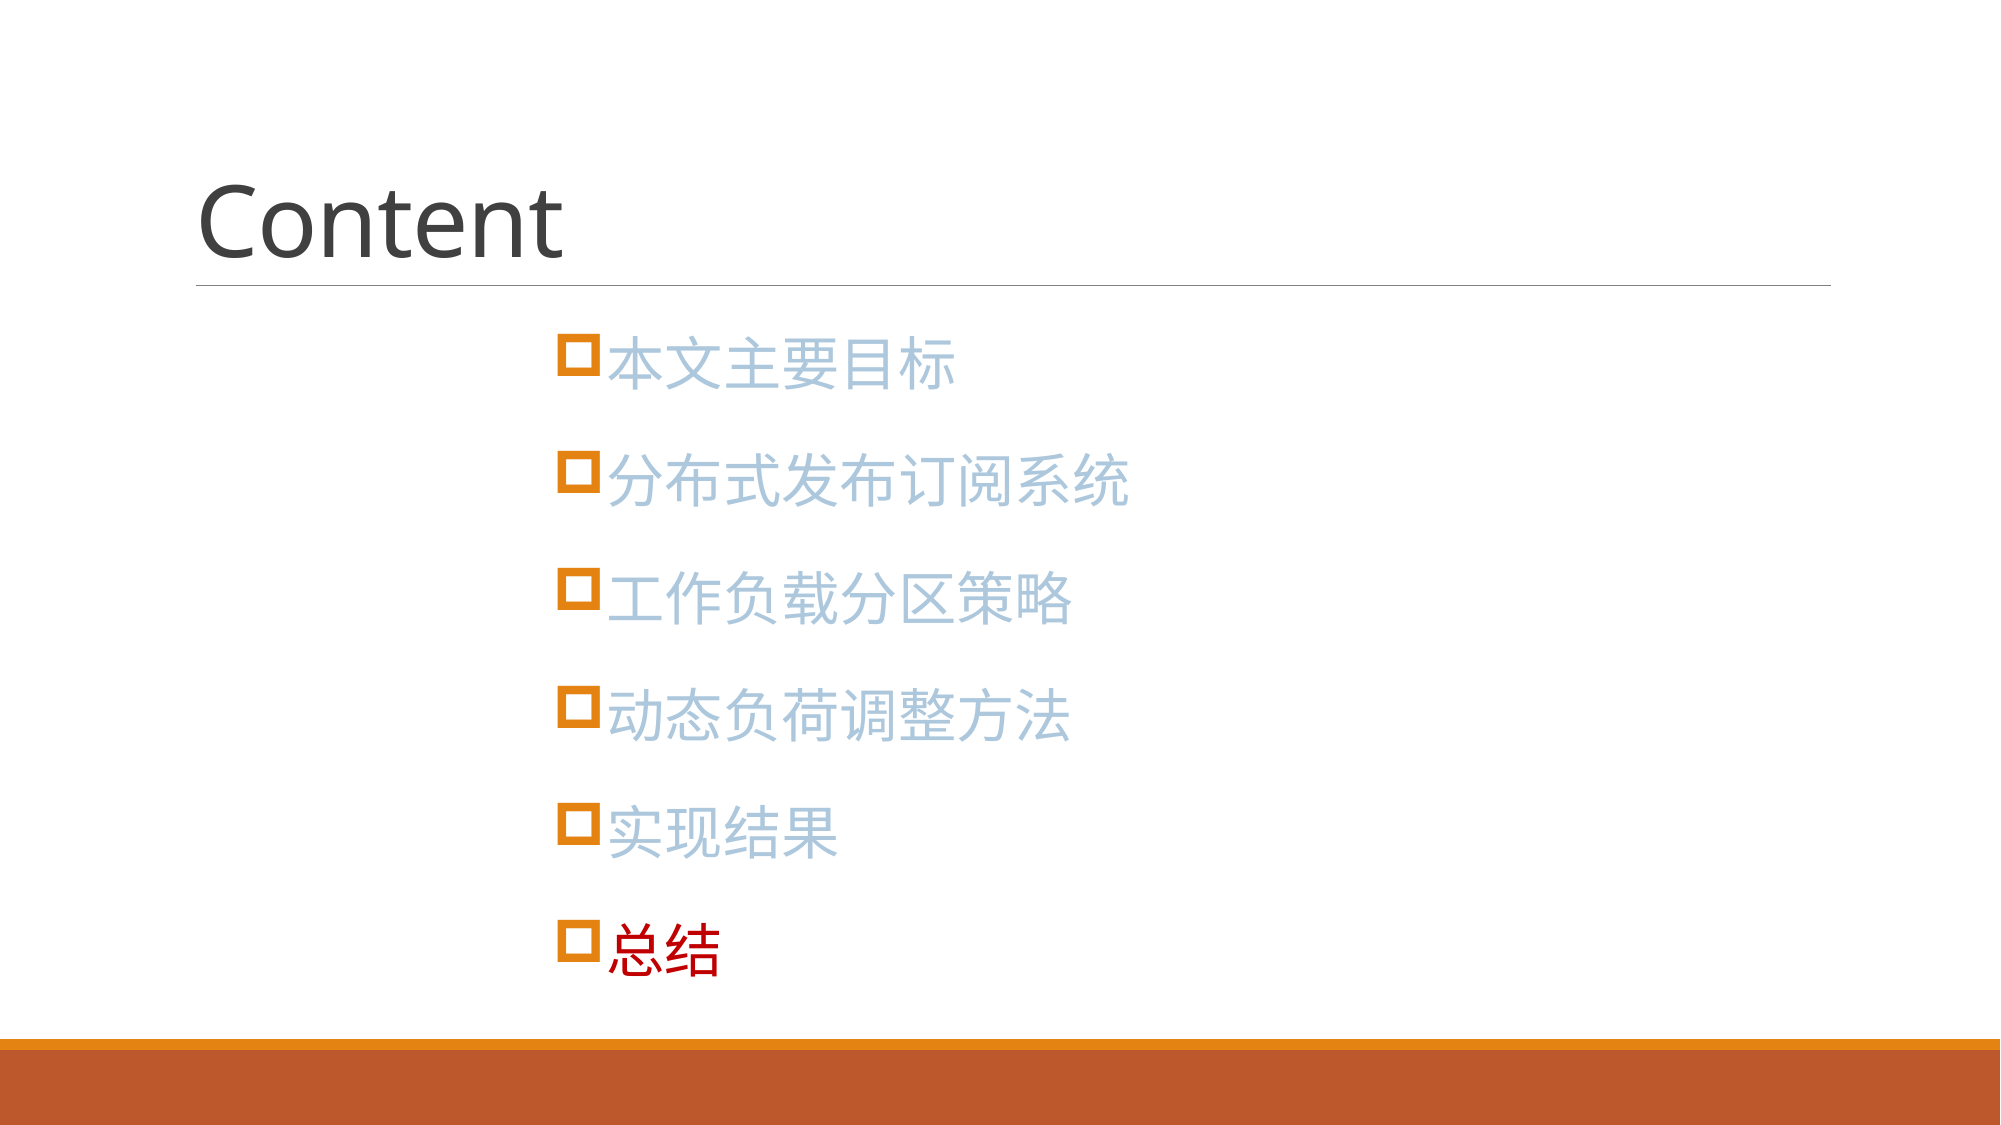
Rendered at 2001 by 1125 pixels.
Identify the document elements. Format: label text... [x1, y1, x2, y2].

title Content [180, 47, 1830, 285]
list 本文主要目标 分布式发布订阅系统 工作负载分区策略 动态负荷调整方法 实现结果 总结 [519, 285, 1652, 1050]
